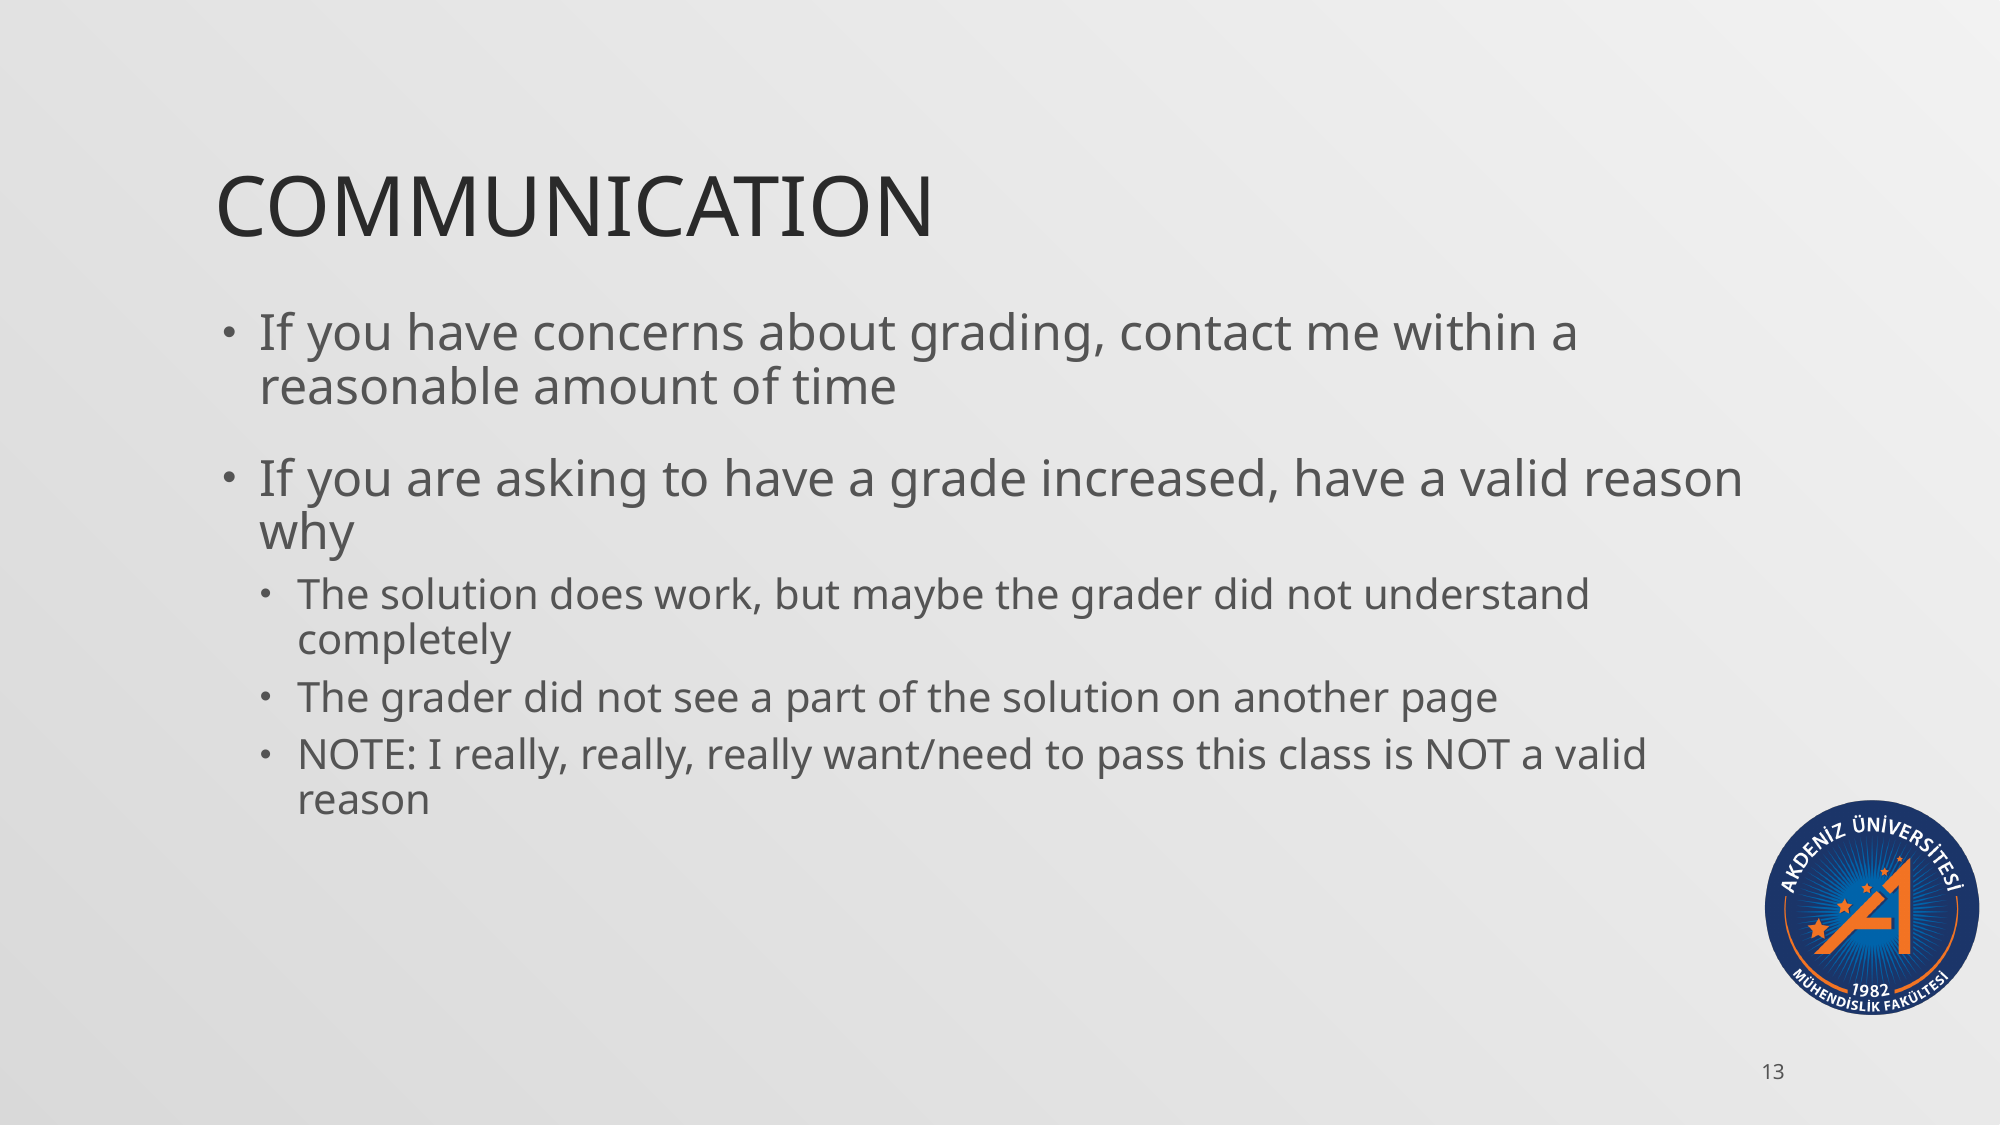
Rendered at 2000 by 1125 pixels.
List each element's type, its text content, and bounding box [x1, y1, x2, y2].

picture [1744, 779, 2000, 1036]
list If you have concerns about grading, contact me within a reasonable amount of time If you are asking to have a grade increased, have a valid reason why The solution does work, but maybe the grader did not understand completely The grader did not see a part of the solution on another page NOTE: I really, really, really want/need to pass this class is NOT a valid reason [199, 299, 1800, 1013]
title Communication [199, 45, 1800, 263]
slide_number 13 [1612, 1057, 1800, 1088]
